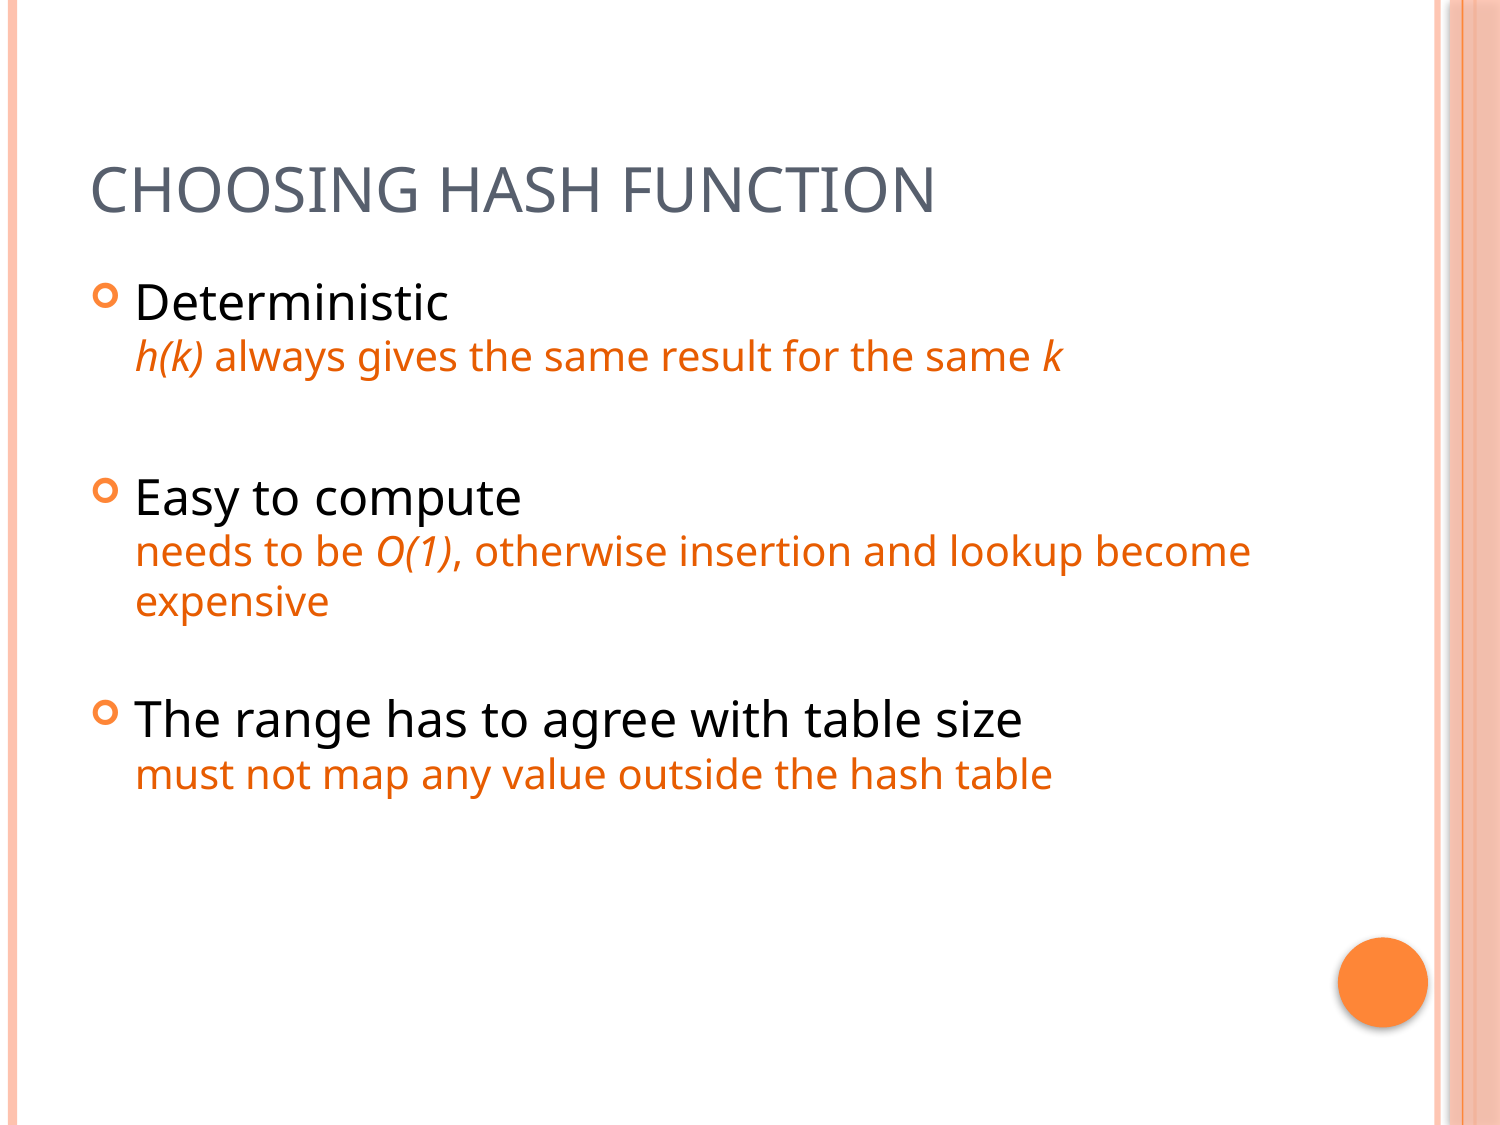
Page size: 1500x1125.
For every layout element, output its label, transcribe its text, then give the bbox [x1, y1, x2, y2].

title Choosing Hash Function [75, 45, 1300, 233]
list Deterministic h(k) always gives the same result for the same k Easy to compute needs to be O(1), otherwise insertion and lookup become expensive The range has to agree with table size must not map any value outside the hash table [75, 262, 1300, 1062]
